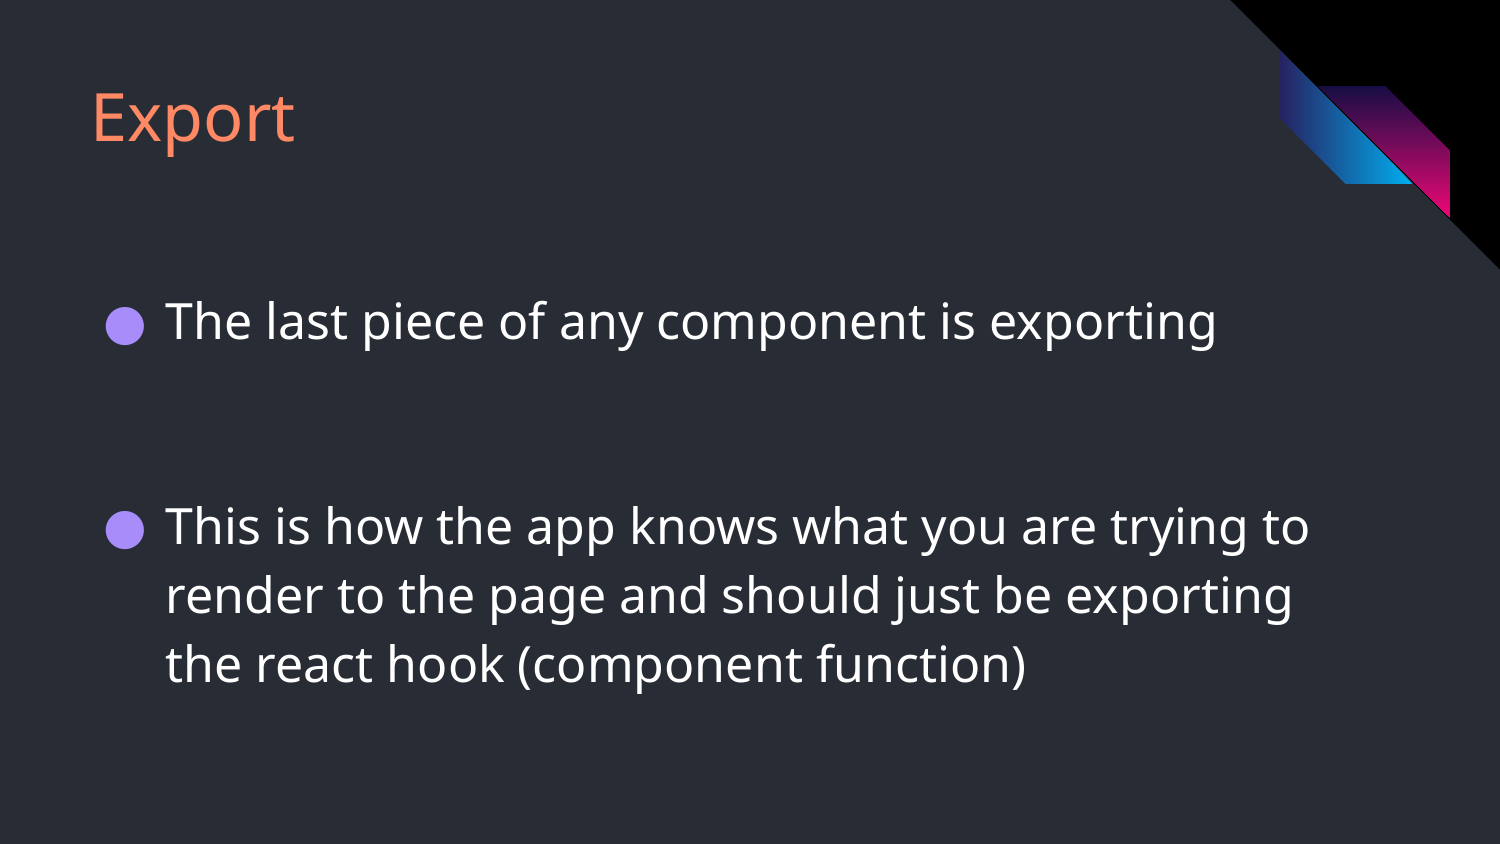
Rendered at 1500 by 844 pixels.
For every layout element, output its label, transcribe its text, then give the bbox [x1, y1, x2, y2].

list The last piece of any component is exporting This is how the app knows what you are trying to render to the page and should just be exporting the react hook (component function) [75, 195, 1358, 778]
title Export [75, 59, 1231, 154]
